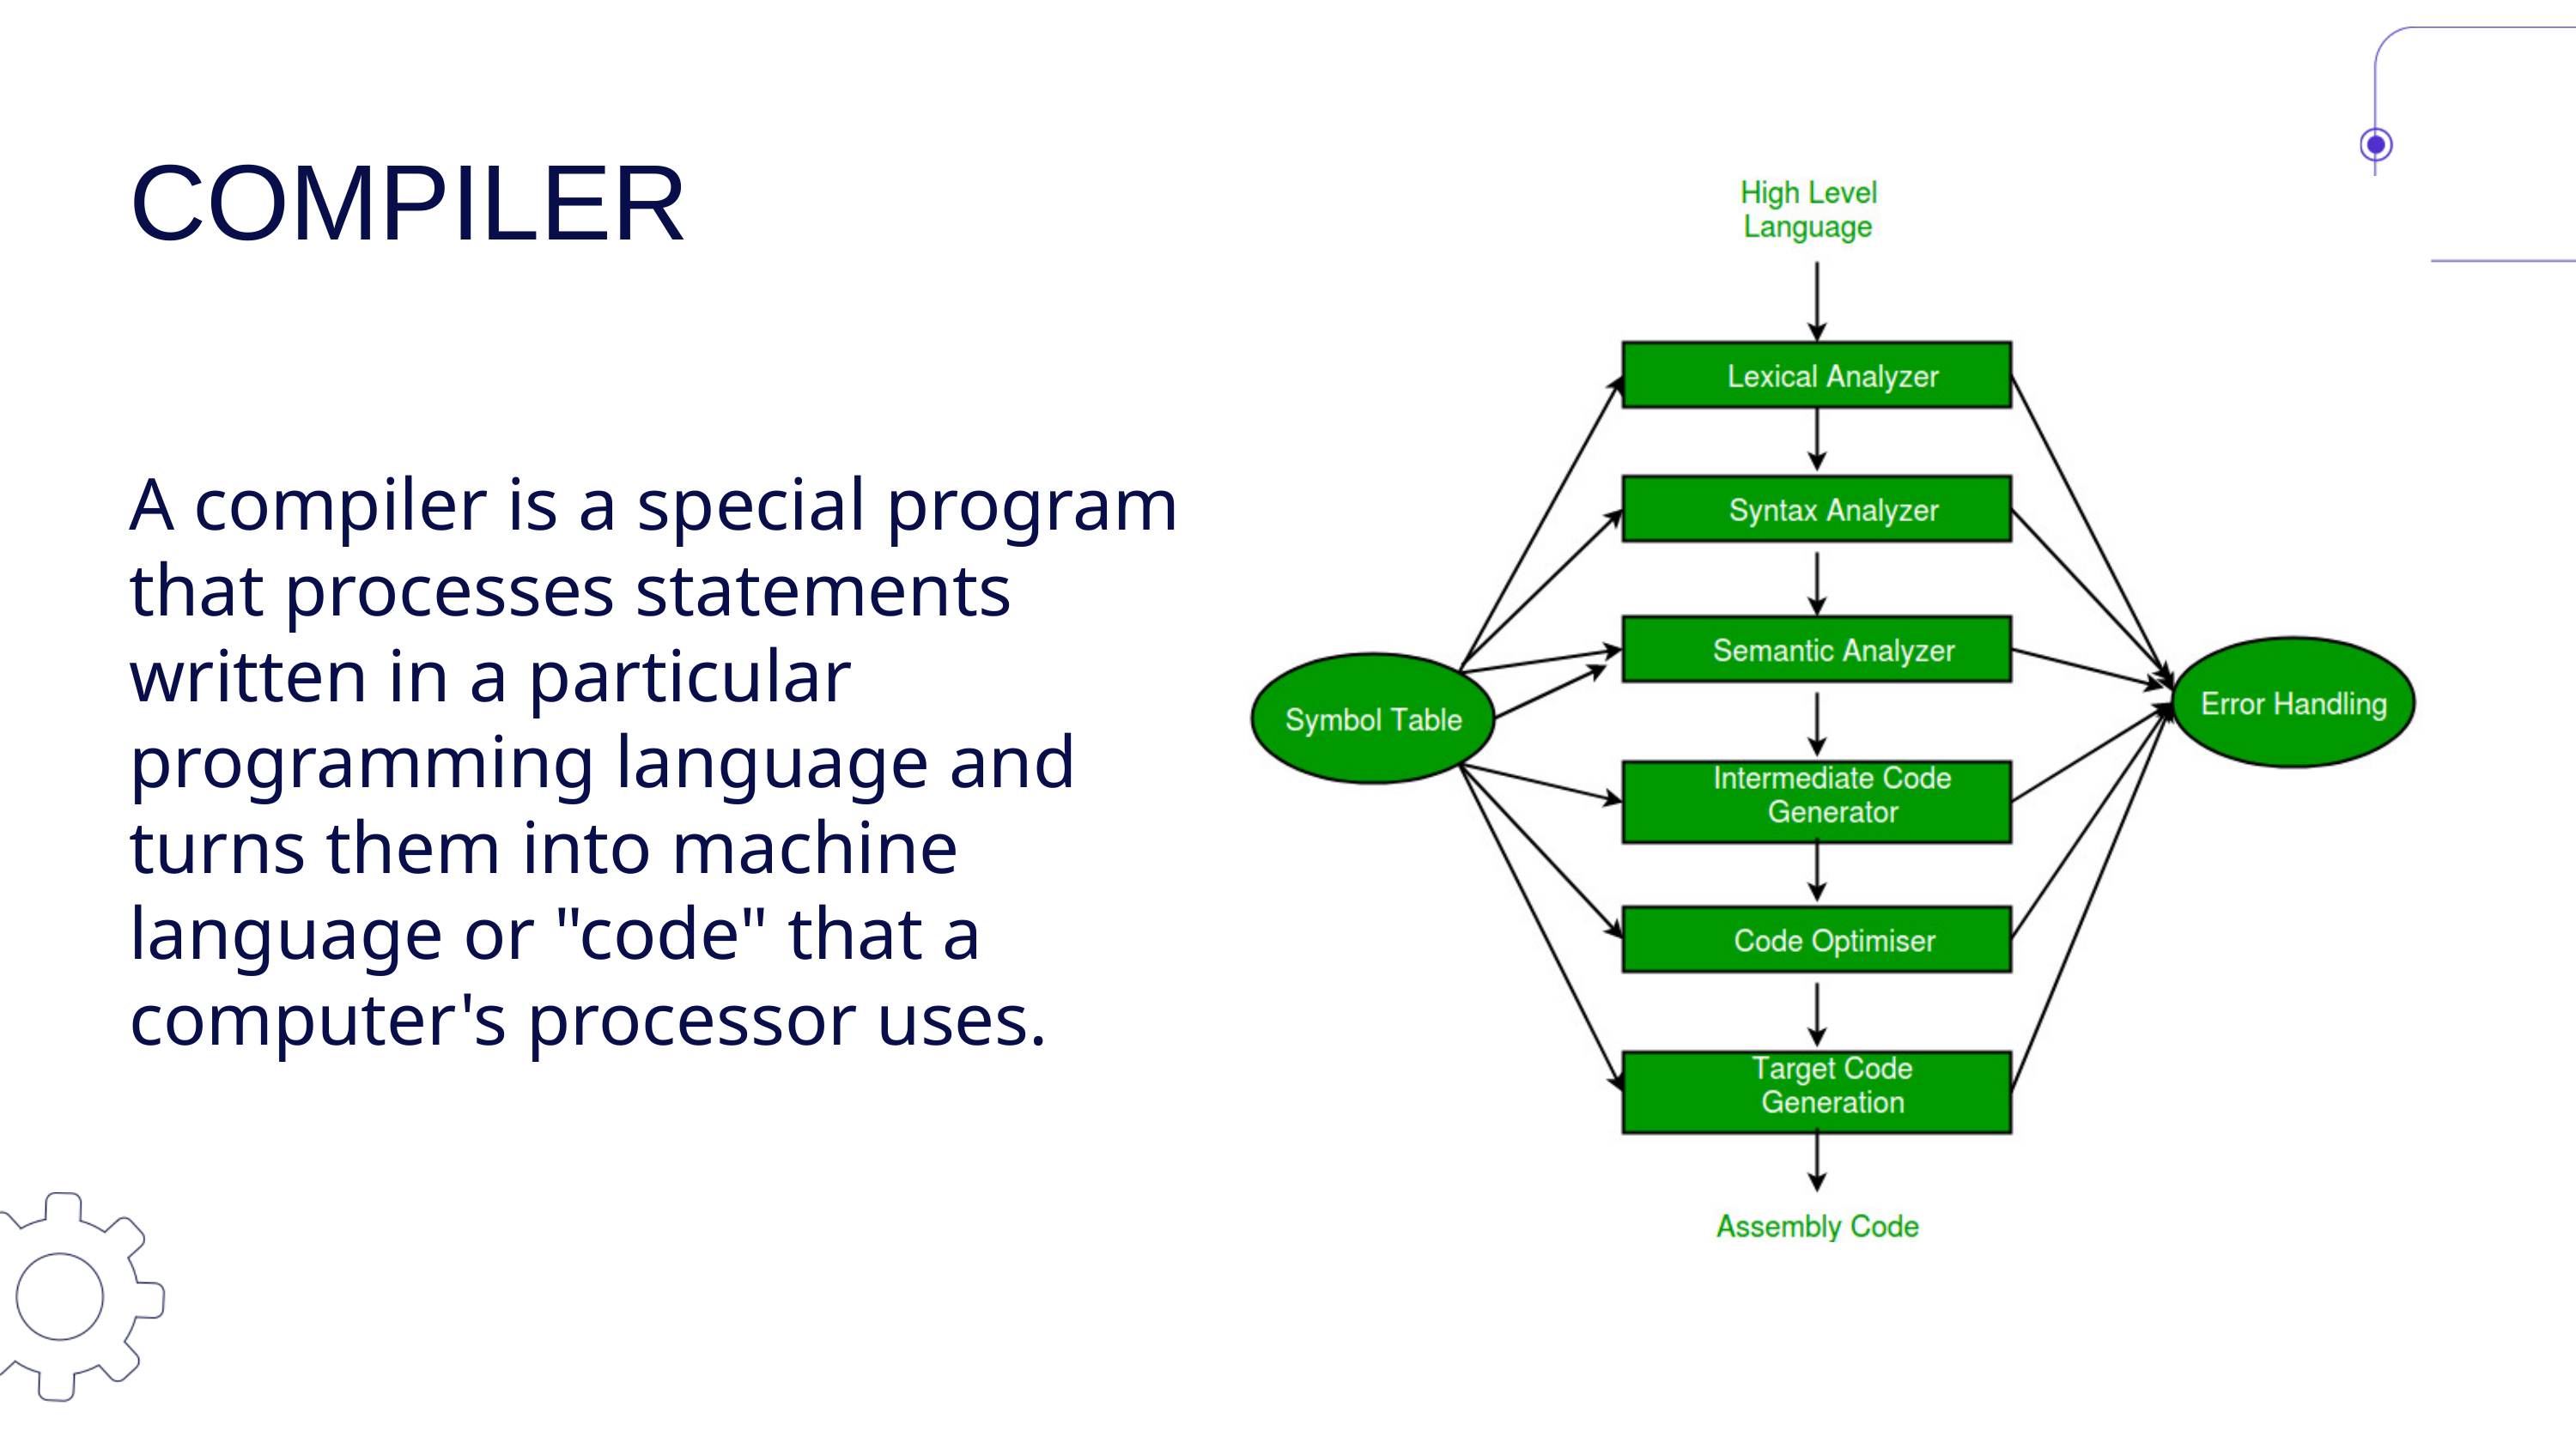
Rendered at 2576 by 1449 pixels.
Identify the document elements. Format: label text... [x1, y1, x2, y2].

text_box [1236, 176, 2432, 1242]
text_box [2360, 27, 2576, 264]
text_box [0, 1192, 167, 1404]
text_box A compiler is a special program that processes statements written in a particular programming language and turns them into machine language or "code" that a computer's processor uses. [129, 458, 1199, 1060]
text_box COMPILER [129, 132, 2274, 262]
